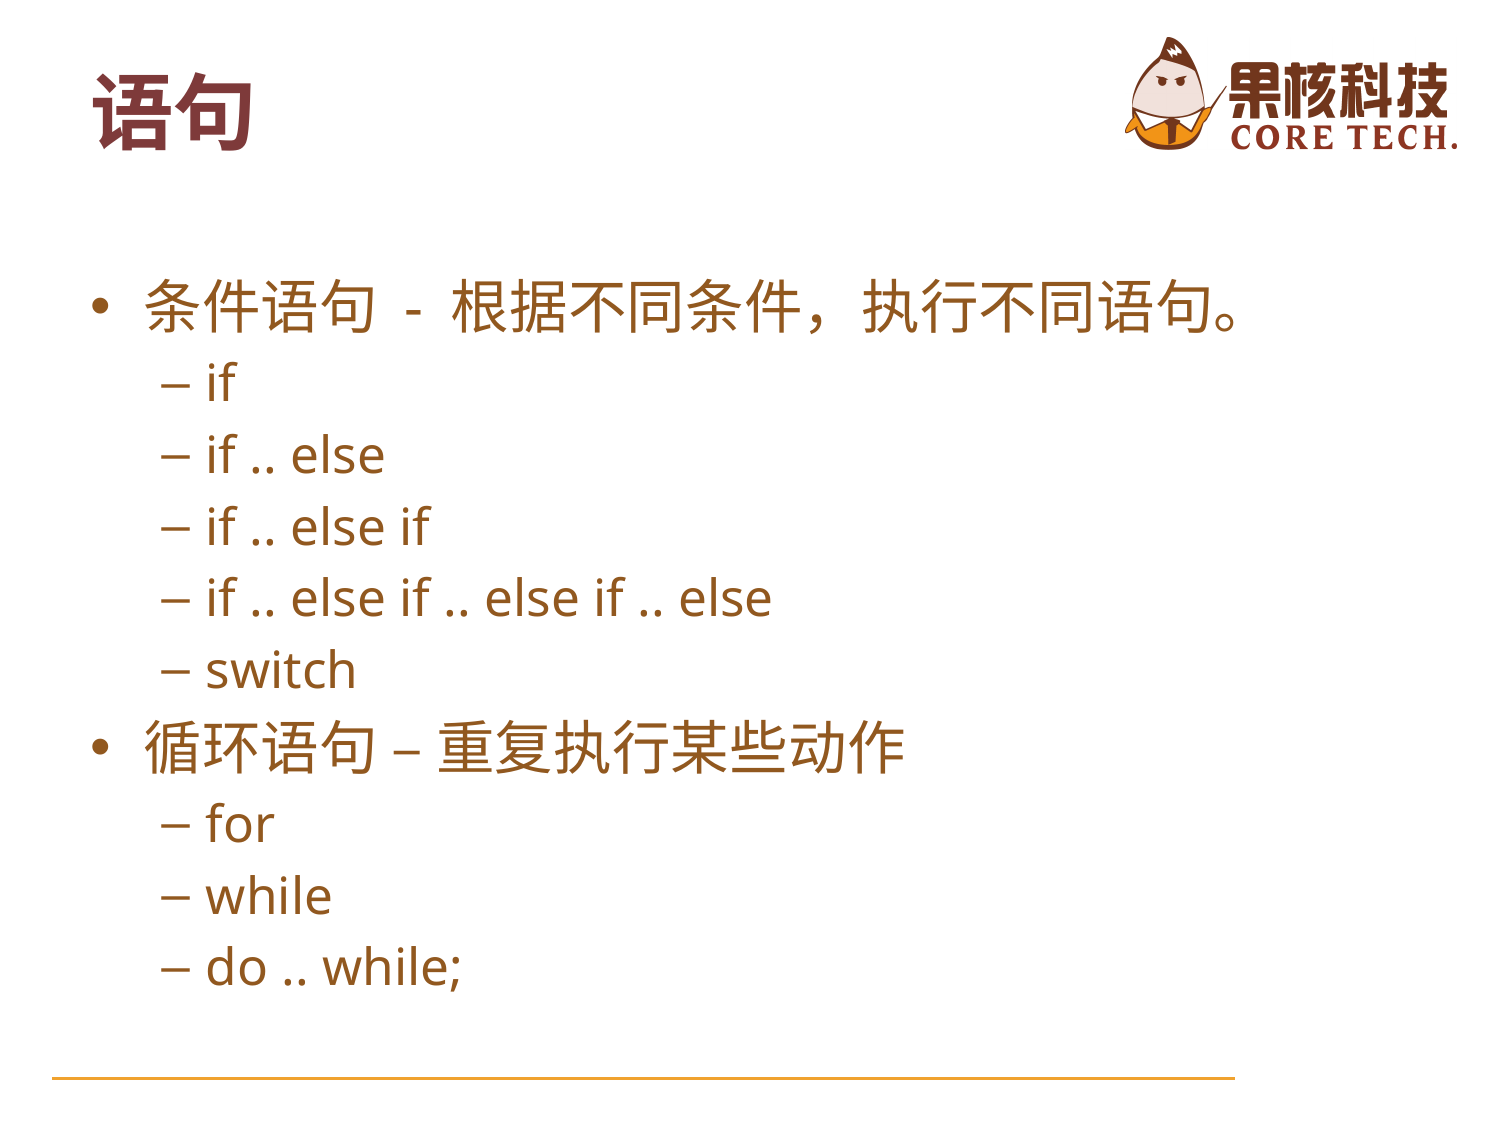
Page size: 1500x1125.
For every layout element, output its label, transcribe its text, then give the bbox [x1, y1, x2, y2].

list 条件语句 - 根据不同条件，执行不同语句。 if if .. else if .. else if if .. else if .. else if .. else switch 循环语句 – 重复执行某些动作 for while do .. while; [74, 262, 1426, 1006]
title 语句 [74, 44, 1101, 176]
picture [1125, 37, 1457, 150]
